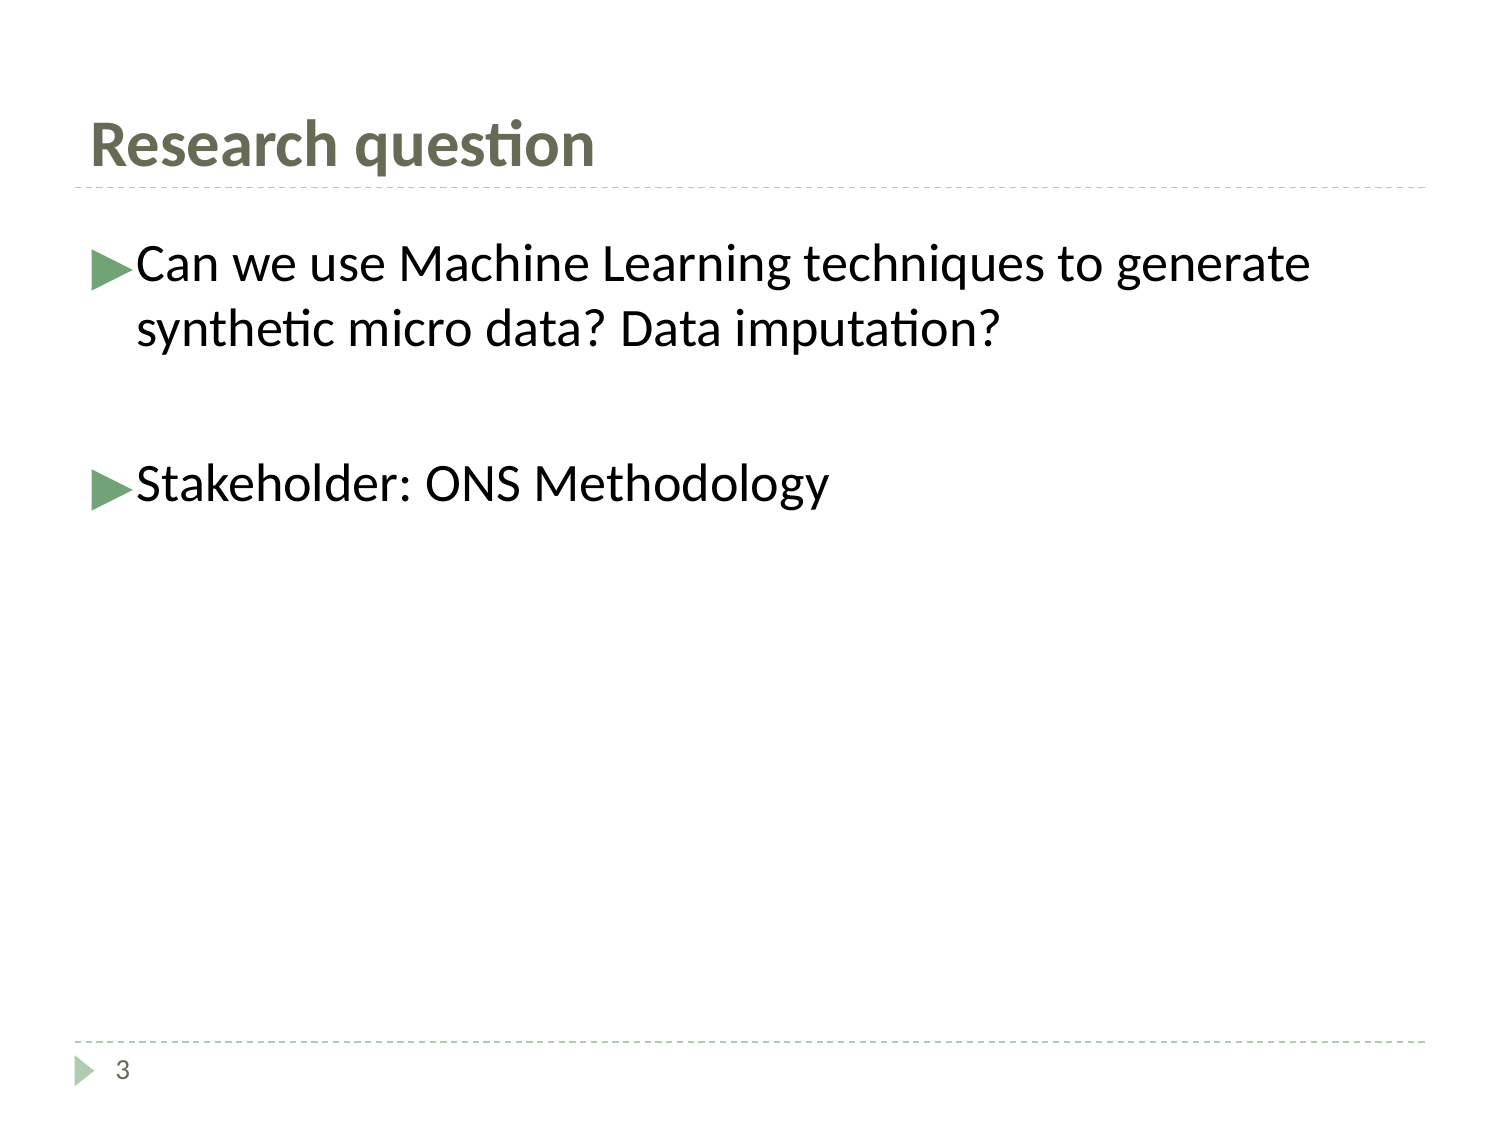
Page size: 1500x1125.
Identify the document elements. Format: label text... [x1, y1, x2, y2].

title Research question [75, 24, 1425, 188]
list Can we use Machine Learning techniques to generate synthetic micro data? Data imputation? Stakeholder: ONS Methodology [76, 219, 1427, 1030]
slide_number 3 [100, 1042, 426, 1103]
